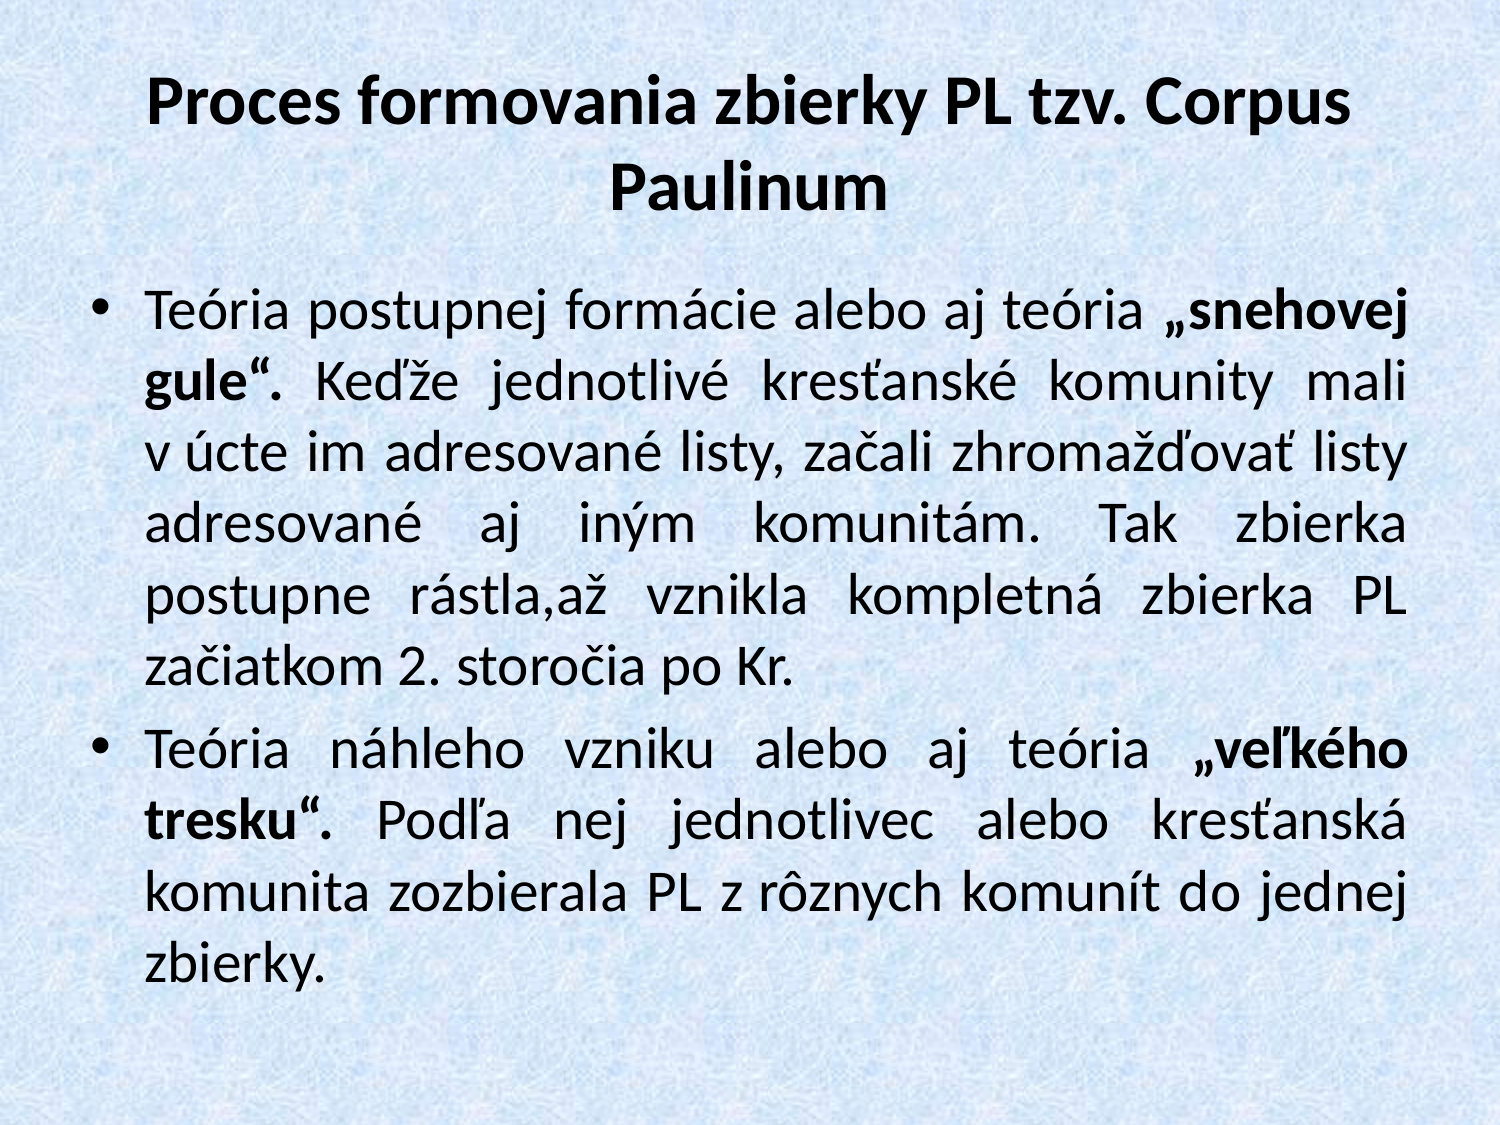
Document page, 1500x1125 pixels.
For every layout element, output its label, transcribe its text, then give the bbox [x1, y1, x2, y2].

list Teória postupnej formácie alebo aj teória „snehovej gule“. Keďže jednotlivé kresťanské komunity mali v úcte im adresované listy, začali zhromažďovať listy adresované aj iným komunitám. Tak zbierka postupne rástla,až vznikla kompletná zbierka PL začiatkom 2. storočia po Kr. Teória náhleho vzniku alebo aj teória „veľkého tresku“. Podľa nej jednotlivec alebo kresťanská komunita zozbierala PL z rôznych komunít do jednej zbierky. [75, 262, 1425, 1005]
picture [0, 0, 1500, 1125]
title Proces formovania zbierky PL tzv. Corpus Paulinum [75, 45, 1425, 233]
